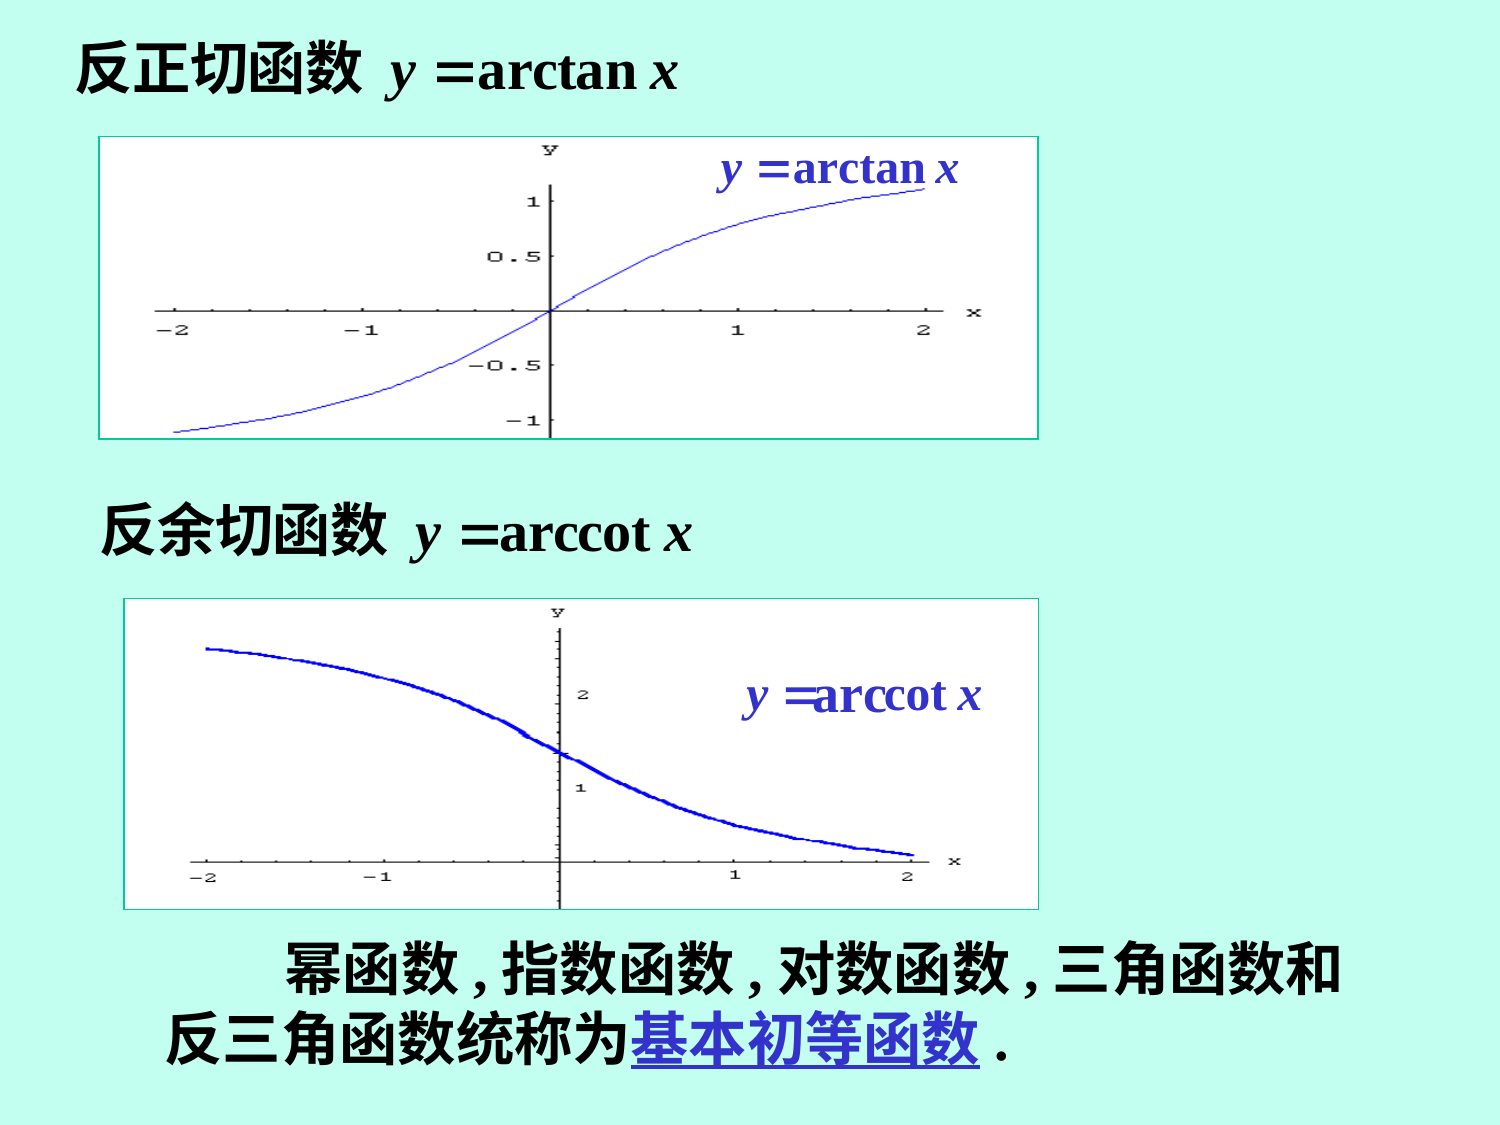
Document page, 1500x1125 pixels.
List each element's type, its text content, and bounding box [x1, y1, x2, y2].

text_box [737, 674, 988, 727]
picture [99, 137, 1038, 439]
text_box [124, 599, 1038, 910]
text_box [99, 499, 699, 571]
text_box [74, 37, 684, 109]
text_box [712, 149, 964, 199]
text_box 幂函数,指数函数,对数函数,三角函数和反三角函数统称为基本初等函数. [149, 924, 1363, 1080]
